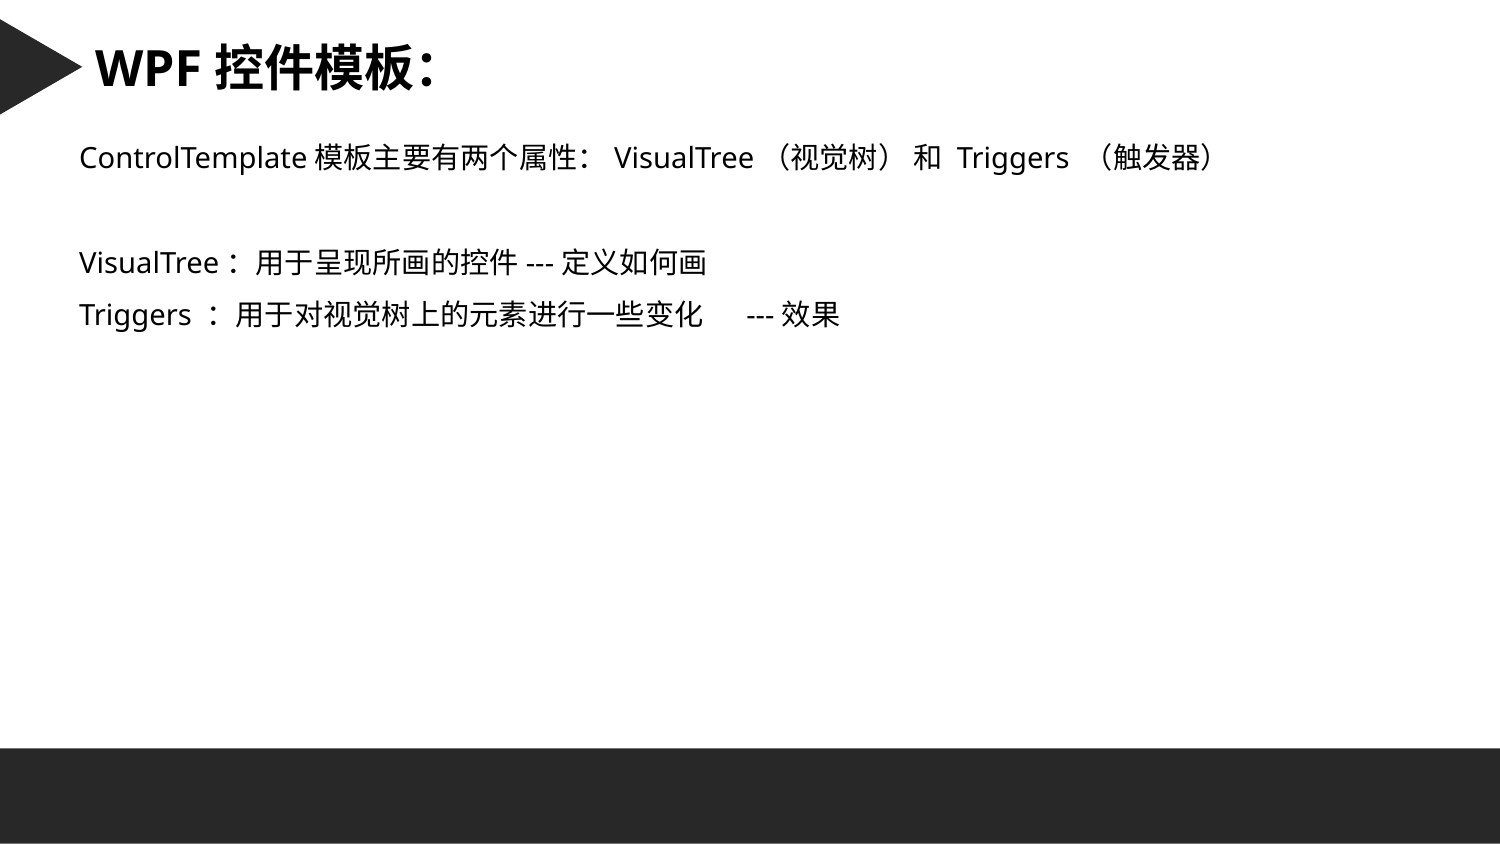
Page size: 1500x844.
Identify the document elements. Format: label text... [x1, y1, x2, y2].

text_box [0, 748, 1500, 844]
text_box [0, 19, 83, 115]
text_box ControlTemplate模板主要有两个属性：VisualTree（视觉树） 和 Triggers （触发器） VisualTree：用于呈现所画的控件---定义如何画 Triggers ：用于对视觉树上的元素进行一些变化 ---效果 [64, 114, 1500, 339]
text_box WPF控件模板： [80, 29, 479, 104]
